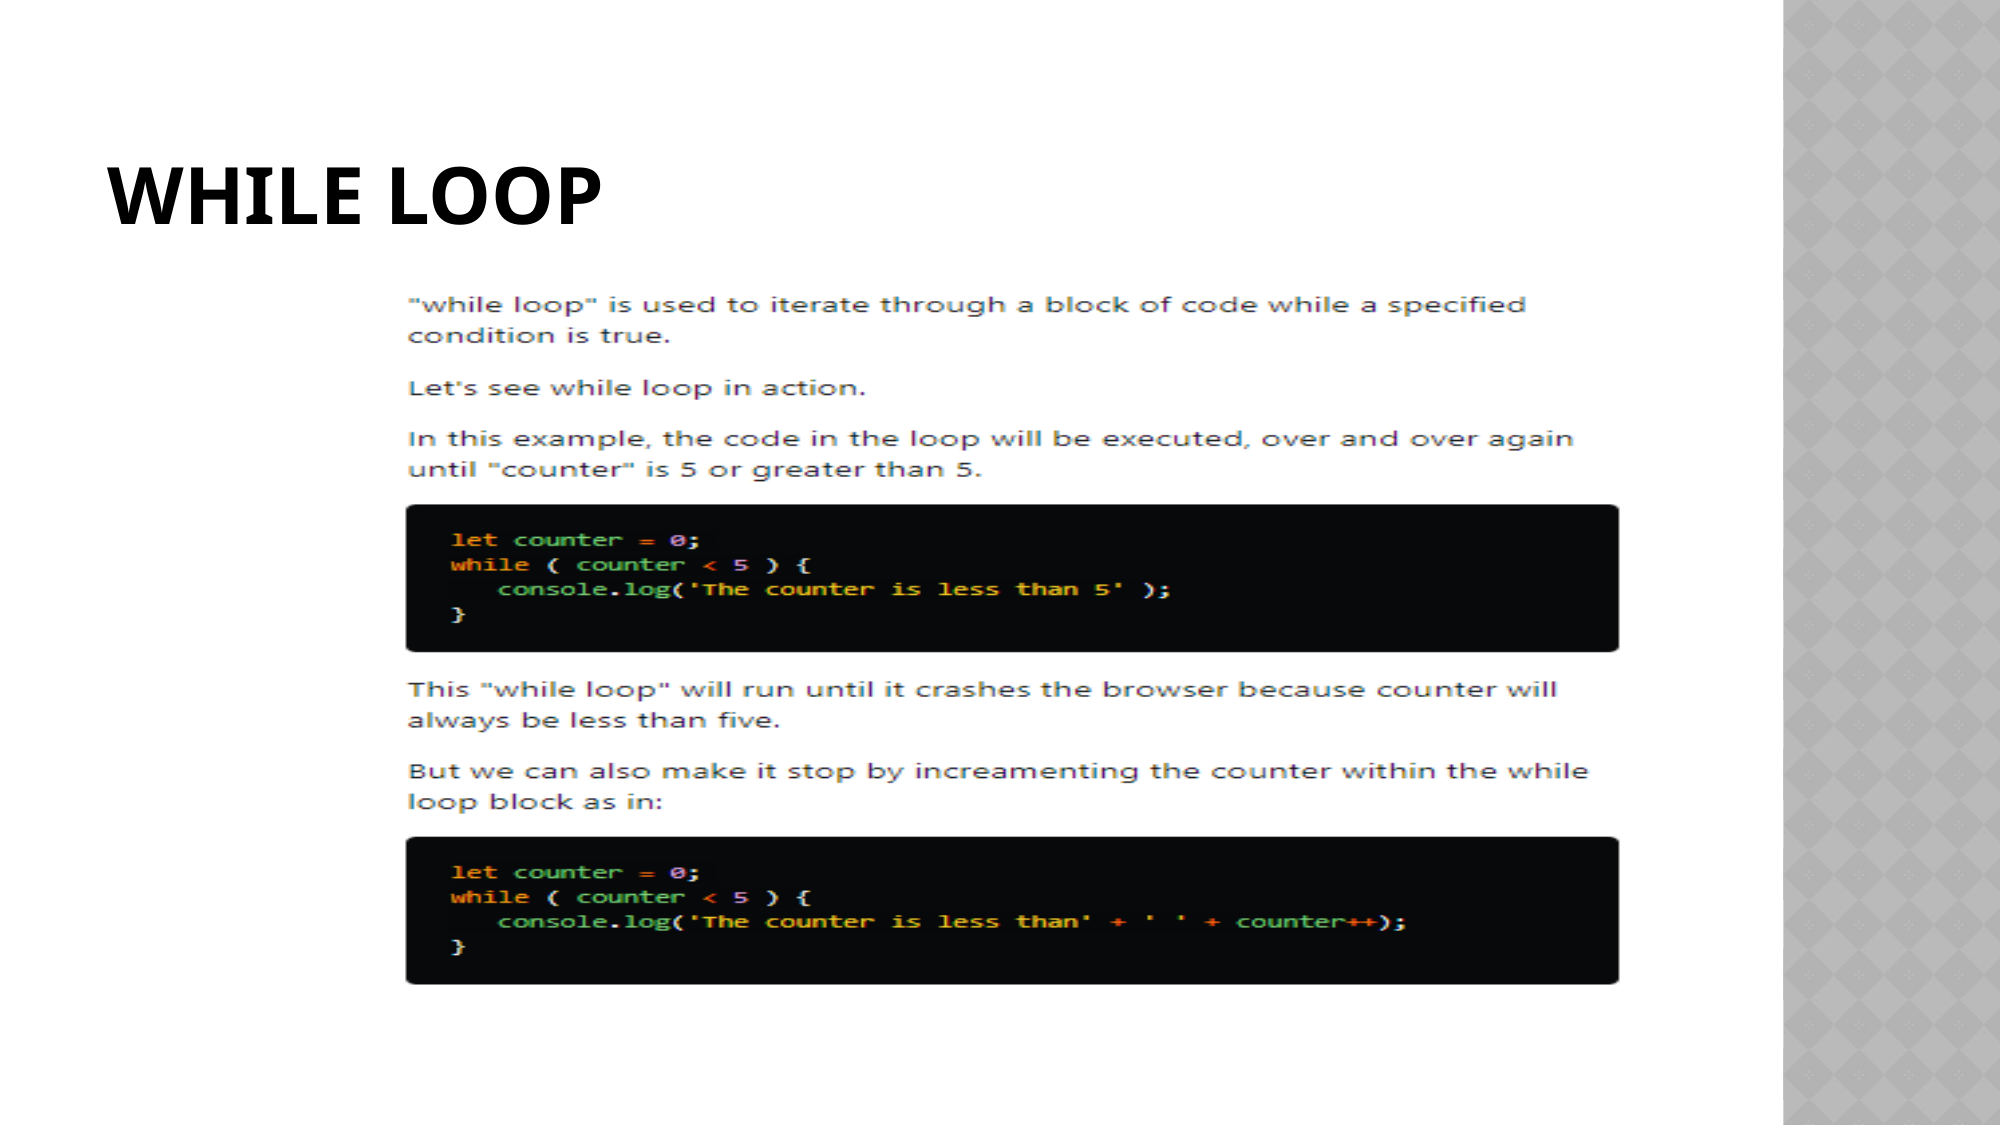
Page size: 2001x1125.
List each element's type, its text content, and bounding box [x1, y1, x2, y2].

title While Loop [99, 52, 1684, 240]
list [372, 279, 1668, 995]
